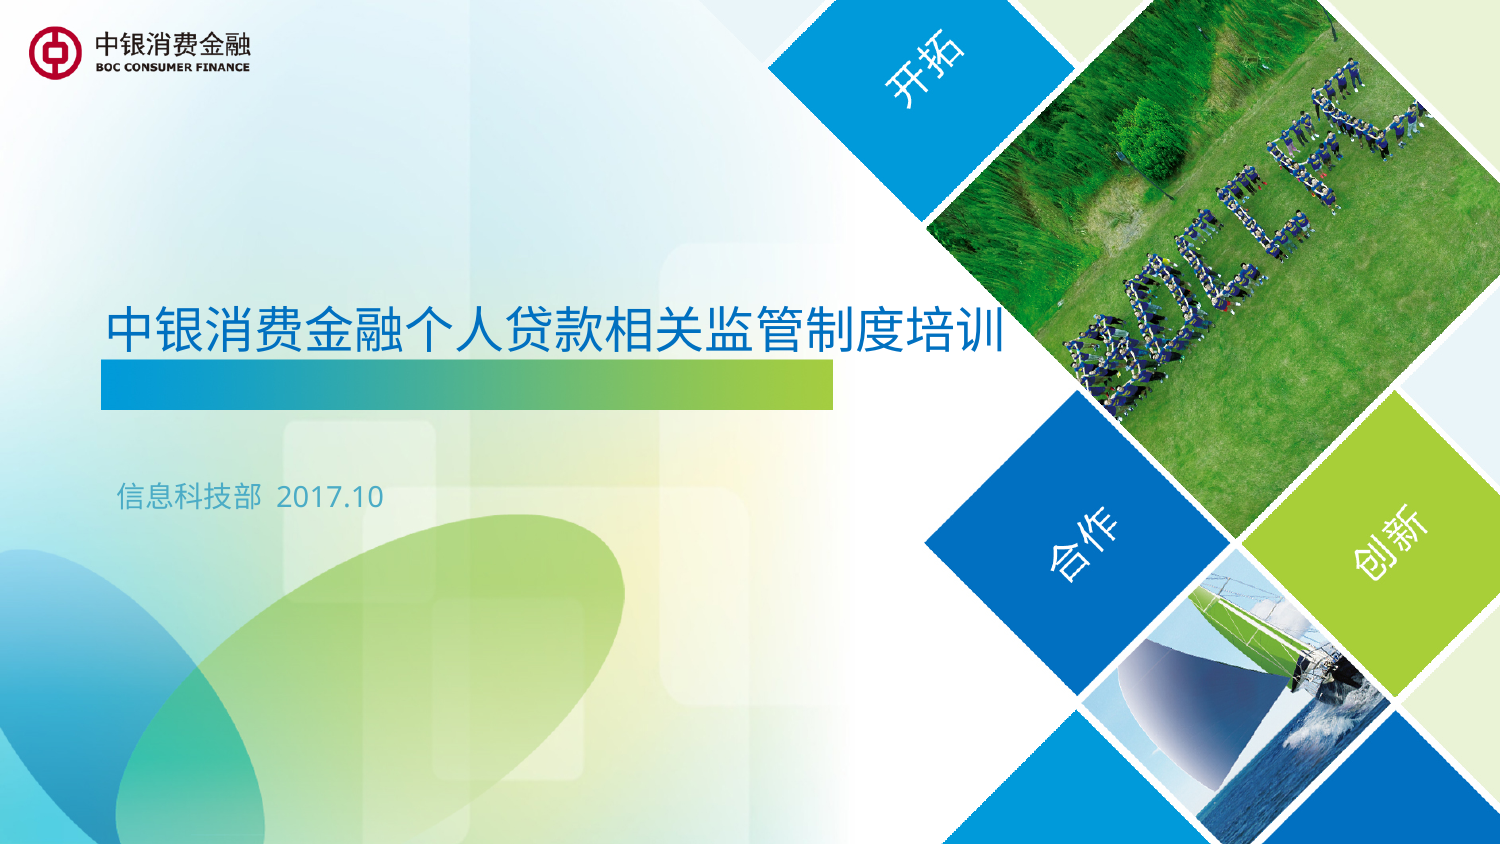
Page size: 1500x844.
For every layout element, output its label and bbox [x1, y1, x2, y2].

picture [926, 30, 952, 66]
text_box [85, 291, 1025, 522]
picture [919, 49, 943, 77]
picture [886, 62, 927, 108]
picture [0, 0, 1500, 844]
picture [946, 41, 963, 55]
